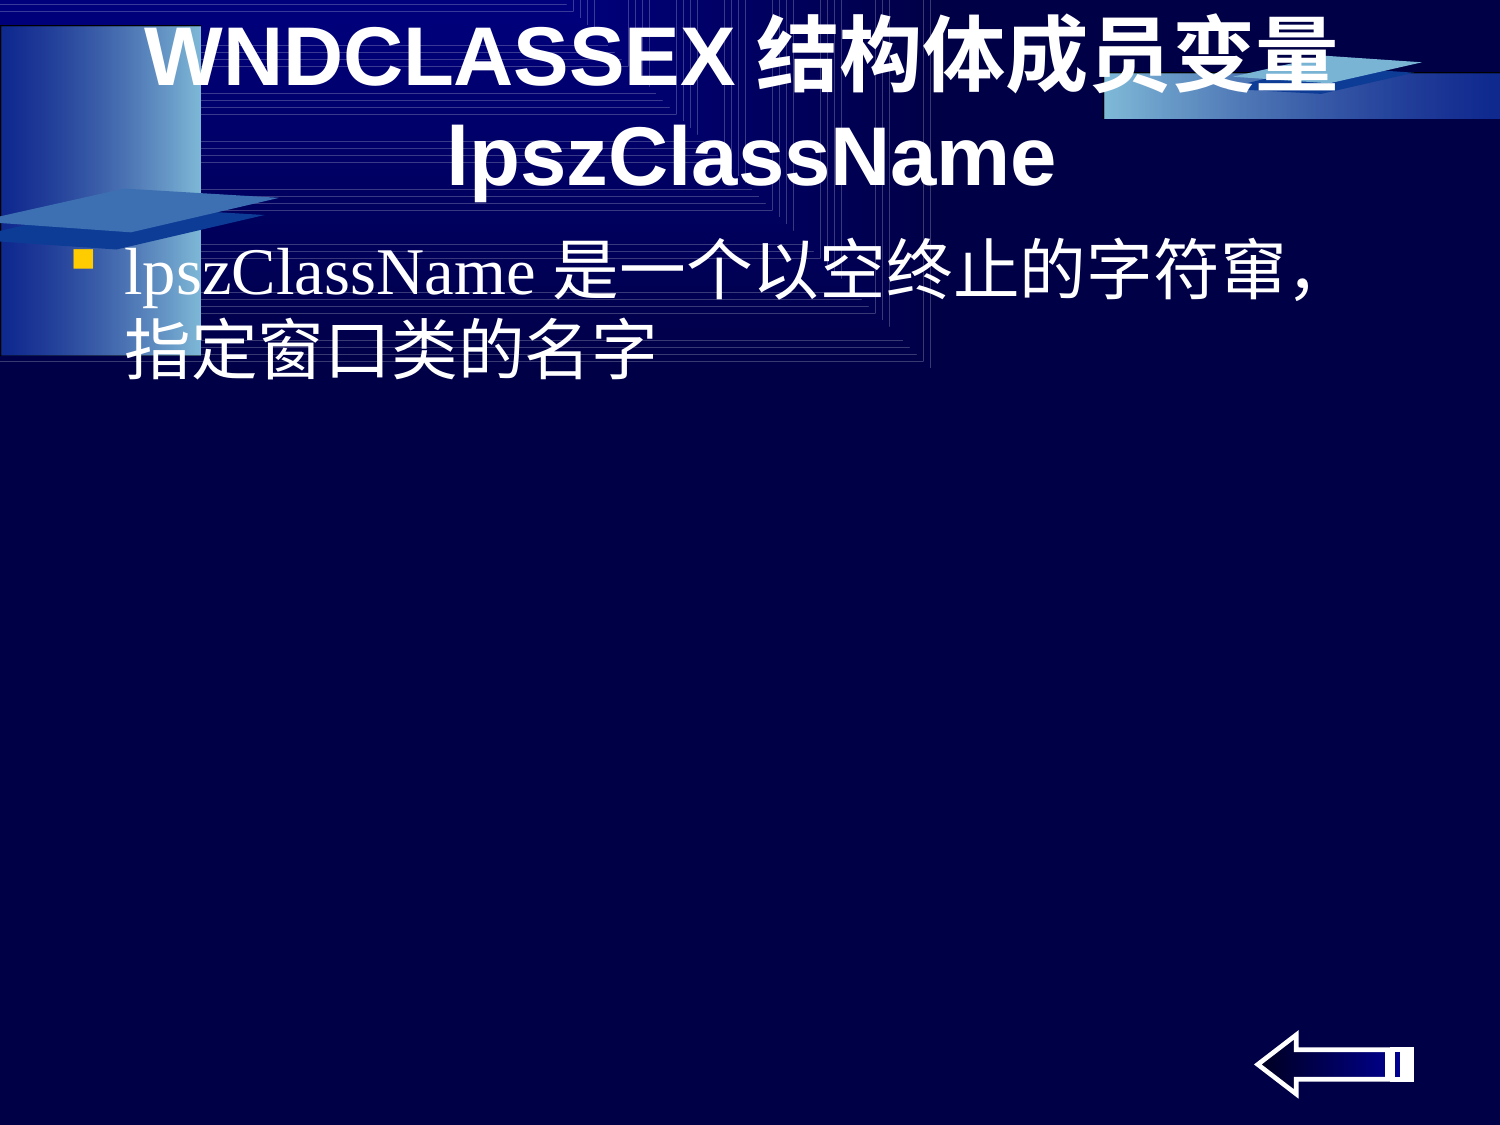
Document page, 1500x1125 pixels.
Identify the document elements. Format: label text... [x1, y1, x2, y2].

title WNDCLASSEX结构体成员变量lpszClassName [76, 54, 1427, 149]
text_box [1406, 1049, 1412, 1080]
list lpszClassName是一个以空终止的字符窜，指定窗口类的名字 [53, 220, 1404, 1047]
text_box [1392, 1049, 1402, 1080]
text_box [1257, 1034, 1388, 1094]
